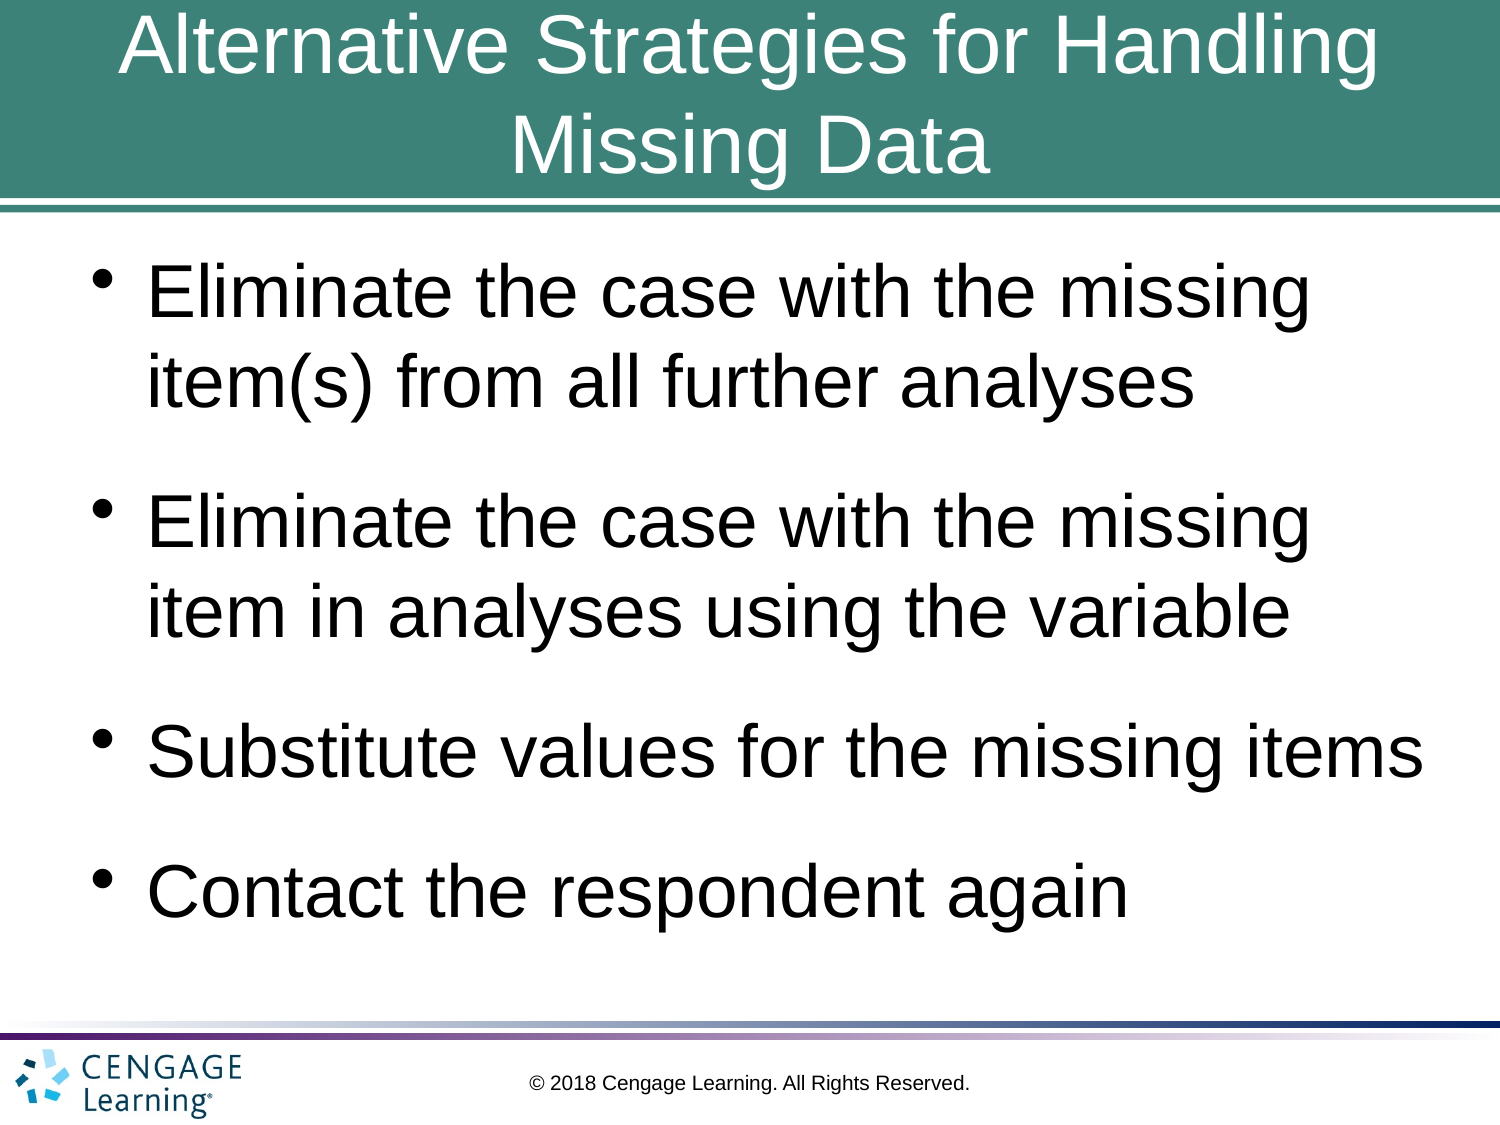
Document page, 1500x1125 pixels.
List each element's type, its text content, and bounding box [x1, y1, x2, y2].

title Alternative Strategies for Handling Missing Data [37, 0, 1463, 181]
picture [15, 1049, 241, 1119]
list Eliminate the case with the missing item(s) from all further analyses Eliminate the case with the missing item in analyses using the variable Substitute values for the missing items Contact the respondent again [74, 234, 1456, 1001]
